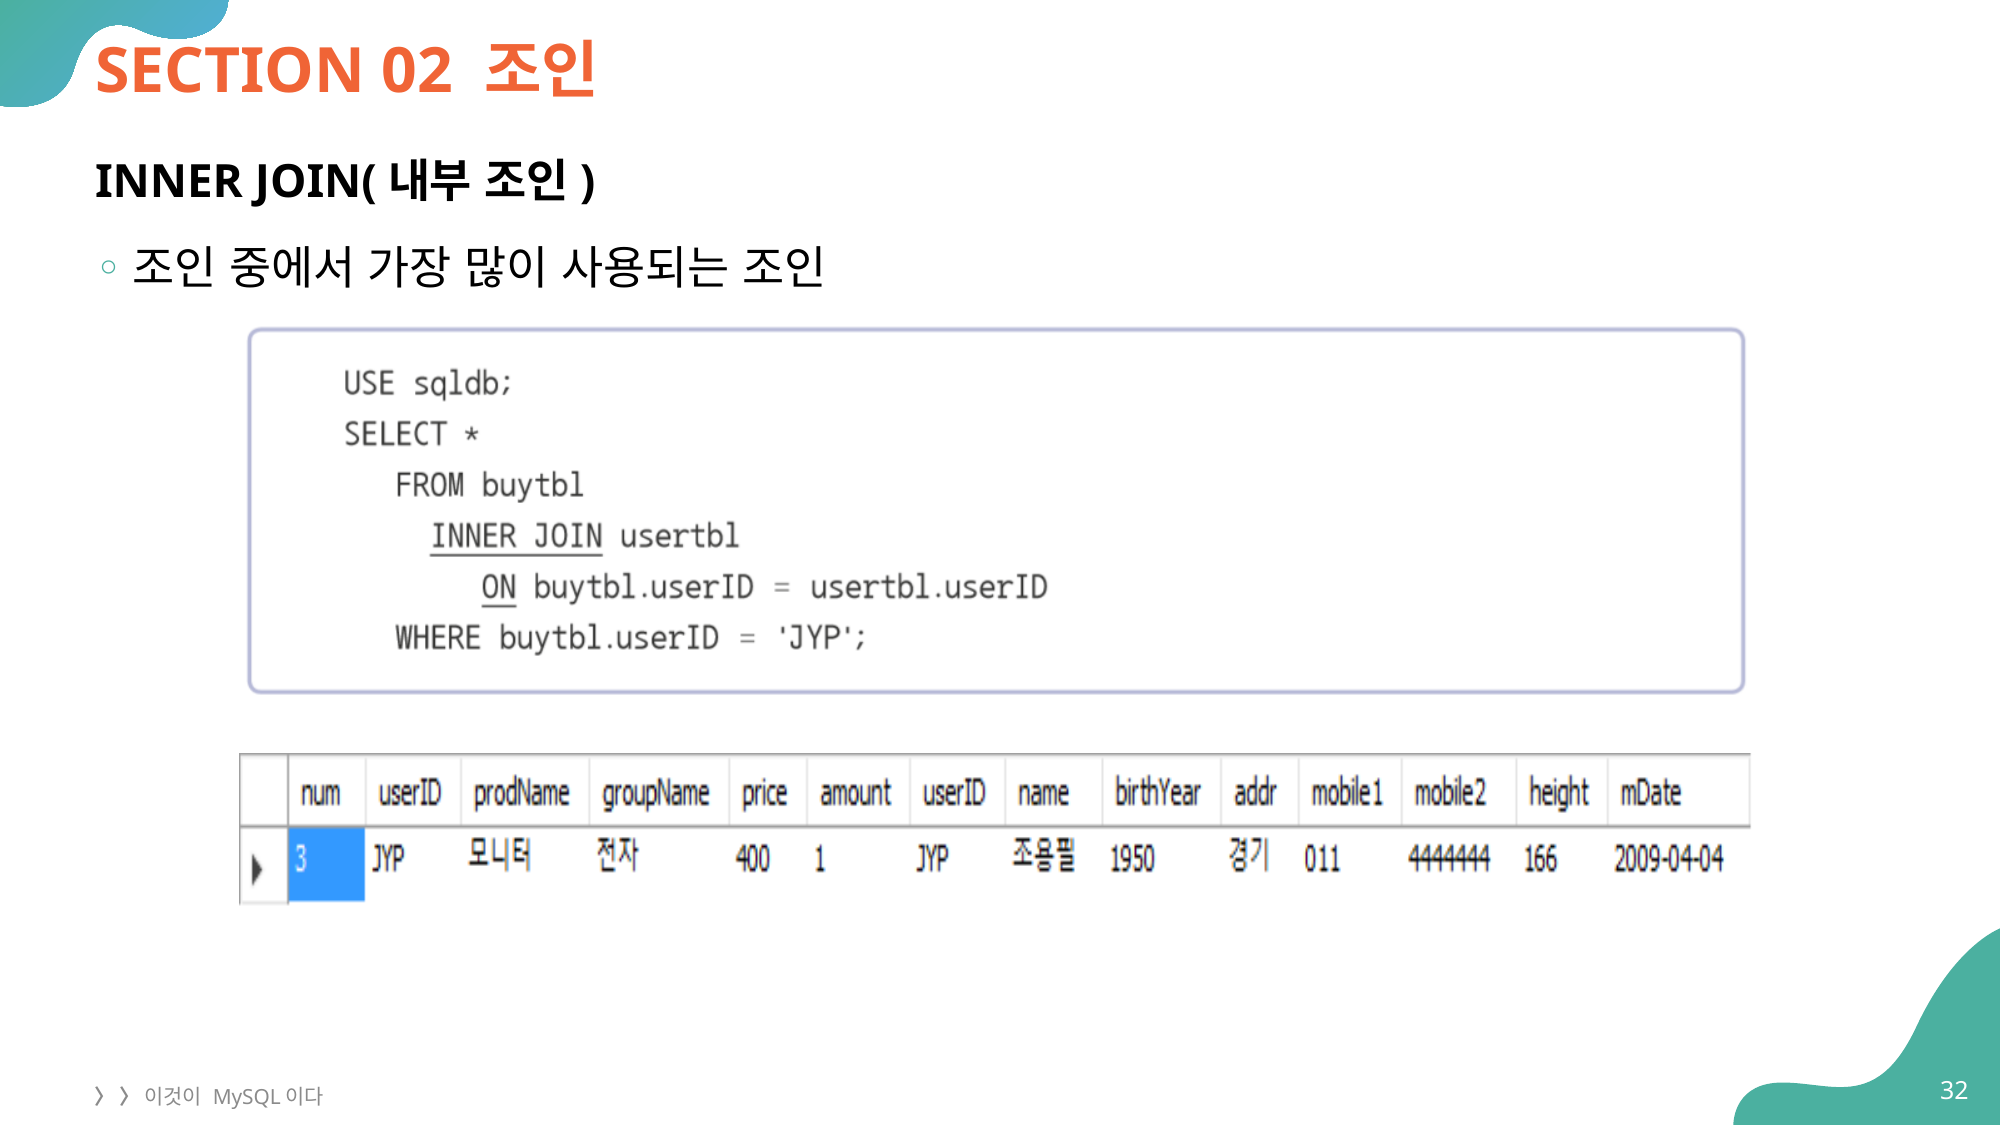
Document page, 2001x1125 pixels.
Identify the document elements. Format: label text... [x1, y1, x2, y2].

list INNER JOIN(내부 조인) 조인 중에서 가장 많이 사용되는 조인 [79, 133, 1931, 1082]
title SECTION 02 조인 [79, 17, 1931, 128]
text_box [239, 320, 1755, 909]
footer 〉 〉 이것이 MySQL이다 [79, 1078, 755, 1114]
slide_number 32 [1917, 1061, 1984, 1122]
